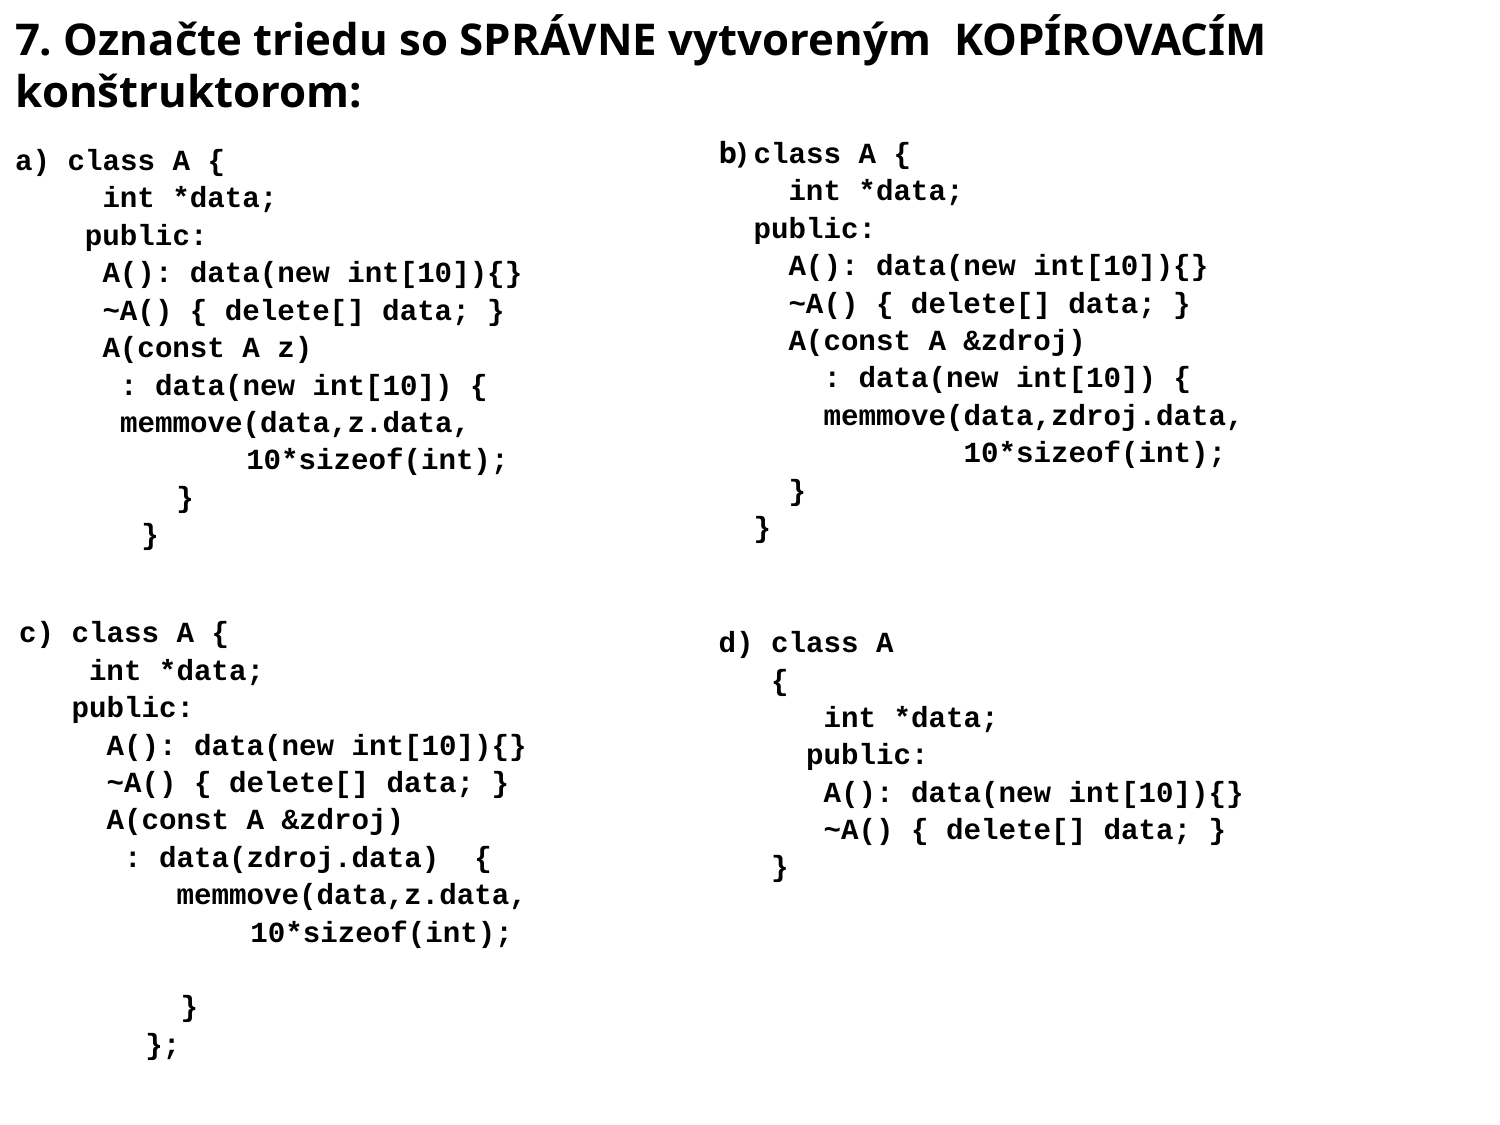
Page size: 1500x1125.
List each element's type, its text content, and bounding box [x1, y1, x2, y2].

text_box c) class A { int *data; public: A(): data(new int[10]){} ~A() { delete[] data; } A(const A &zdroj) : data(zdroj.data) { memmove(data,z.data, 10*sizeof(int); } }; [4, 603, 666, 1101]
text_box 7. Označte triedu so SPRÁVNE vytvoreným KOPÍROVACÍM konštruktorom: [0, 3, 1483, 124]
text_box [0, 0, 1500, 75]
text_box a) class A { int *data; public: A(): data(new int[10]){} ~A() { delete[] data; } A(const A z) : data(new int[10]) { memmove(data,z.data, 10*sizeof(int); } } [0, 131, 577, 581]
text_box d) class A { int *data; public: A(): data(new int[10]){} ~A() { delete[] data; } } [703, 613, 1388, 930]
text_box b) class A { int *data; public: A(): data(new int[10]){} ~A() { delete[] data; } A(const A &zdroj) : data(new int[10]) { memmove(data,zdroj.data, 10*sizeof(int); } } [703, 124, 1291, 564]
